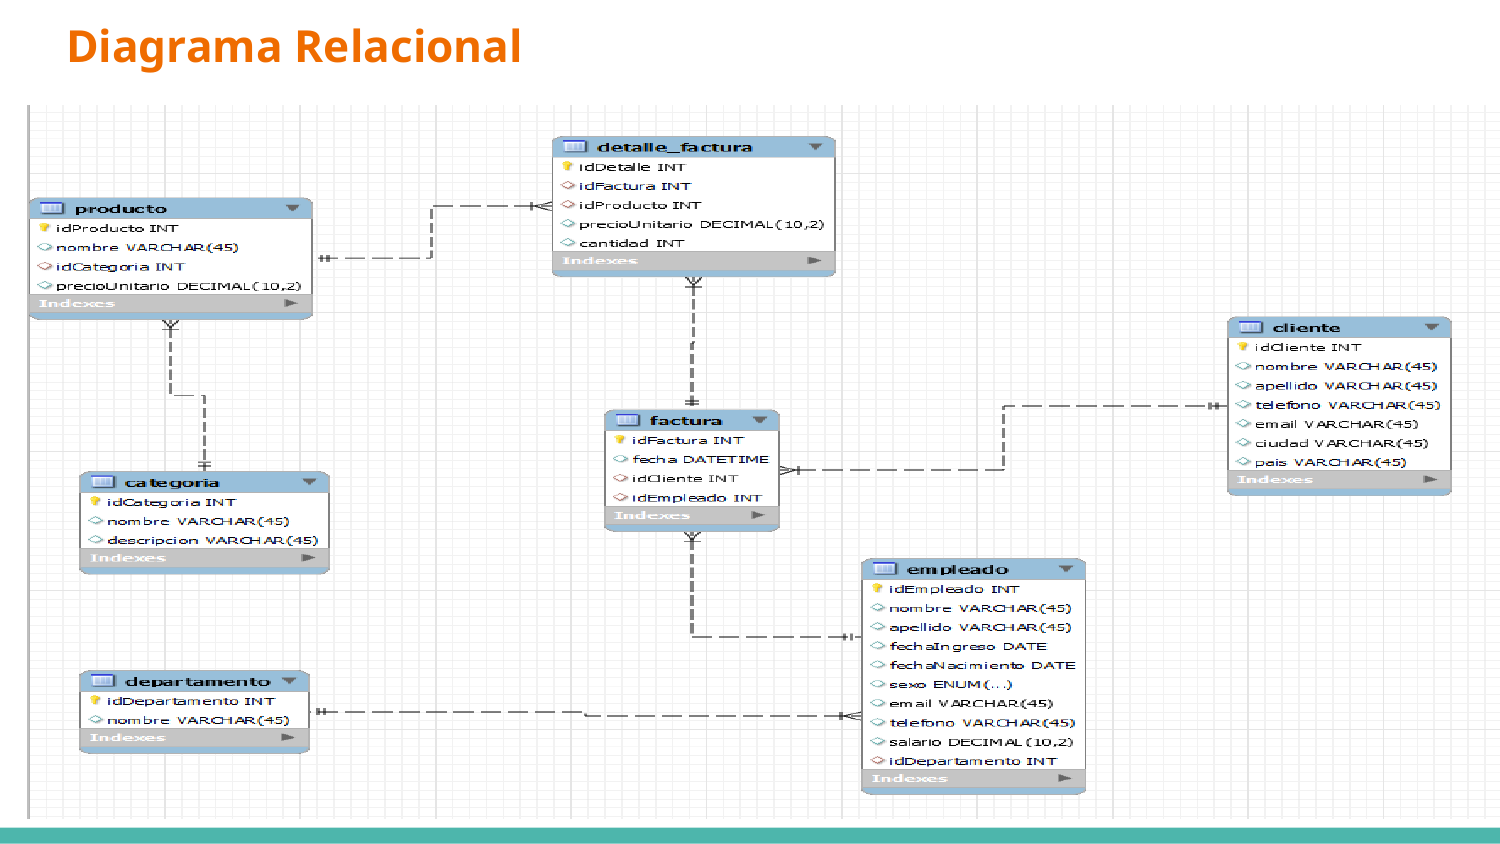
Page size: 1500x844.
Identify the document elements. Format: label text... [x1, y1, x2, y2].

picture [23, 104, 1500, 819]
title Diagrama Relacional [51, 0, 1449, 91]
